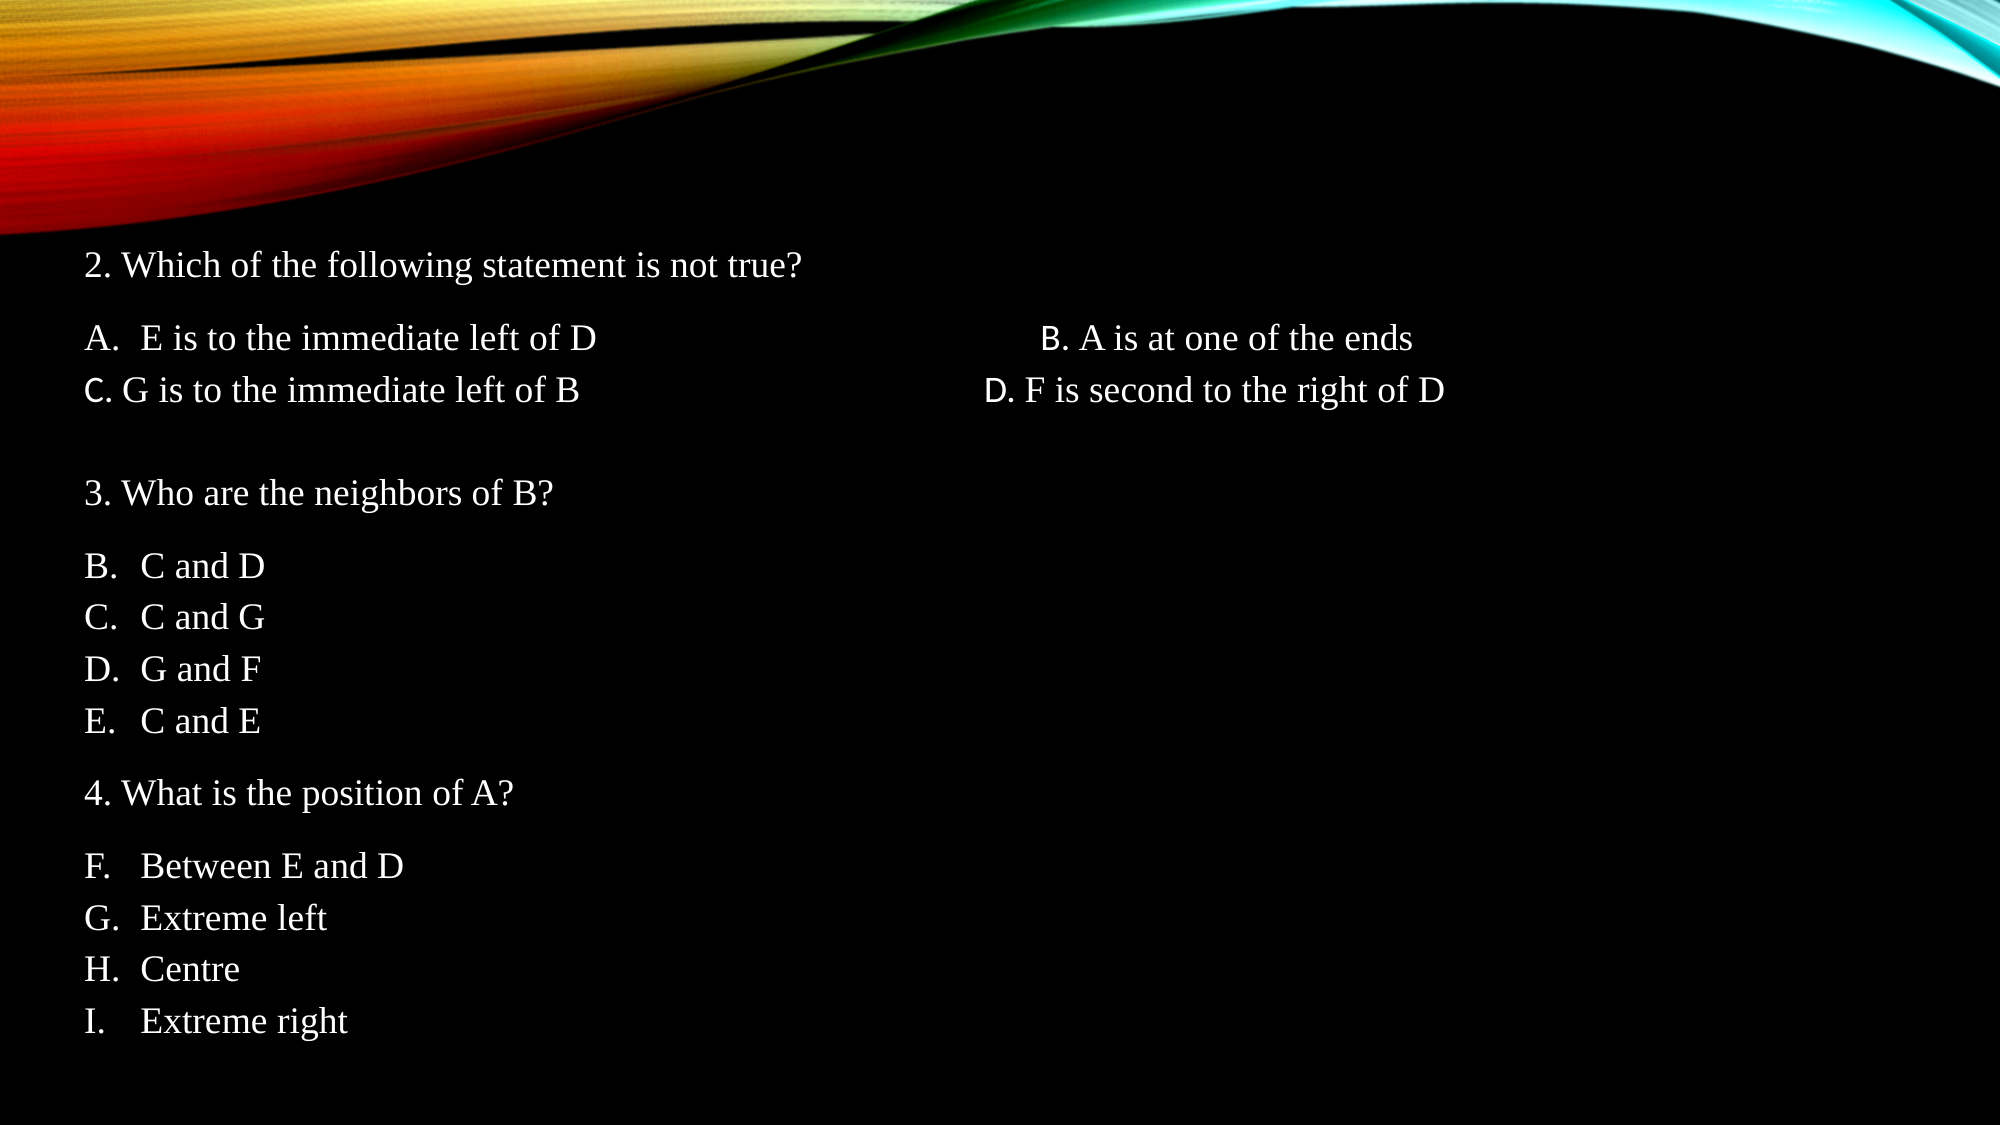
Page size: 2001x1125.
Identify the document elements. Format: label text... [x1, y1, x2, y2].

text_box 2. Which of the following statement is not true? E is to the immediate left of D B. A is at one of the ends C. G is to the immediate left of B D. F is second to the right of D 3. Who are the neighbors of B? C and D C and G G and F C and E 4. What is the position of A? Between E and D Extreme left Centre Extreme right [69, 226, 1931, 1049]
picture [0, 0, 2000, 237]
